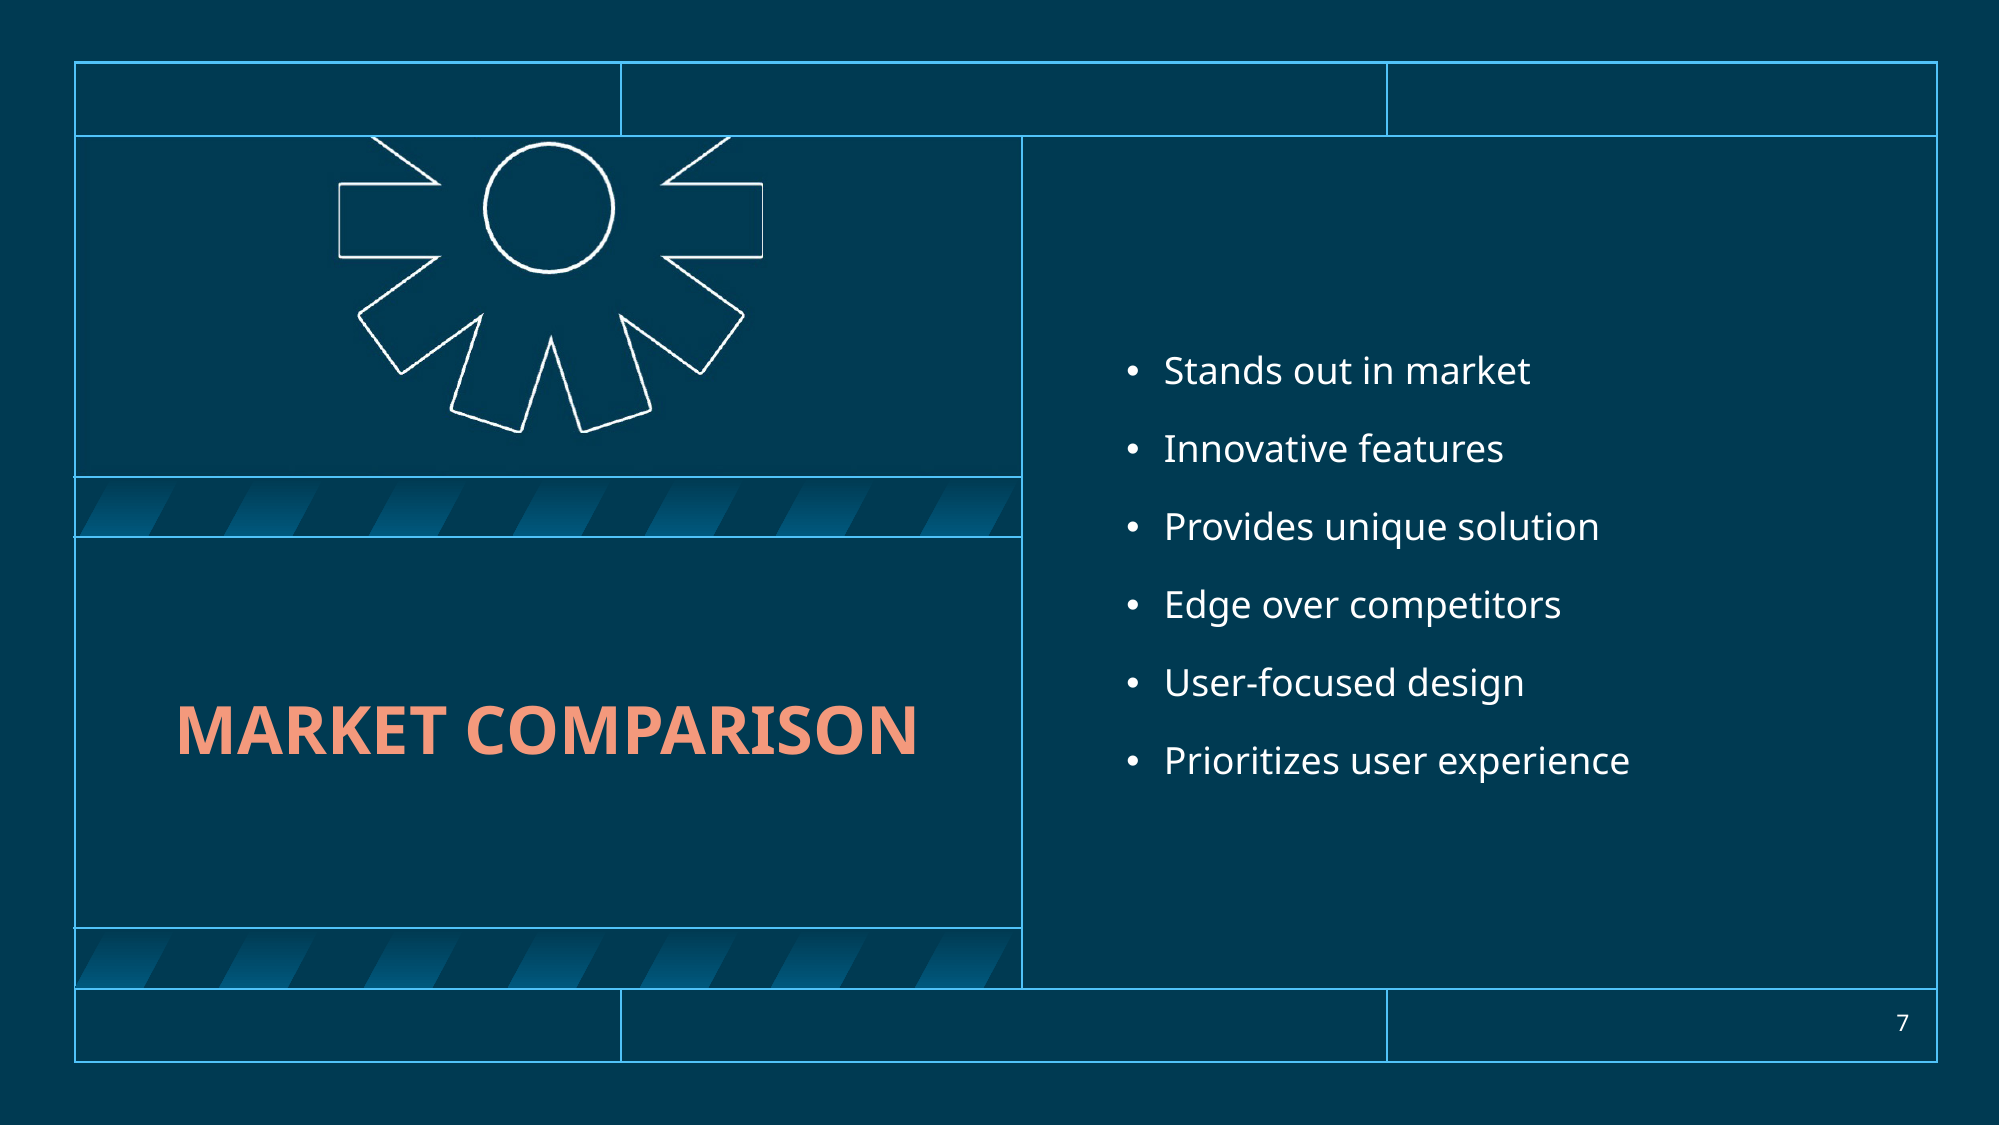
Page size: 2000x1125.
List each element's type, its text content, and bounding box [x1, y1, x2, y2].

list Stands out in market Innovative features Provides unique solution Edge over competitors User-focused design Prioritizes user experience [1111, 162, 1863, 973]
picture [662, 137, 762, 185]
picture [337, 137, 763, 434]
title Market comparison [75, 545, 1022, 921]
slide_number 7 [1787, 1001, 1925, 1047]
picture [483, 142, 617, 275]
